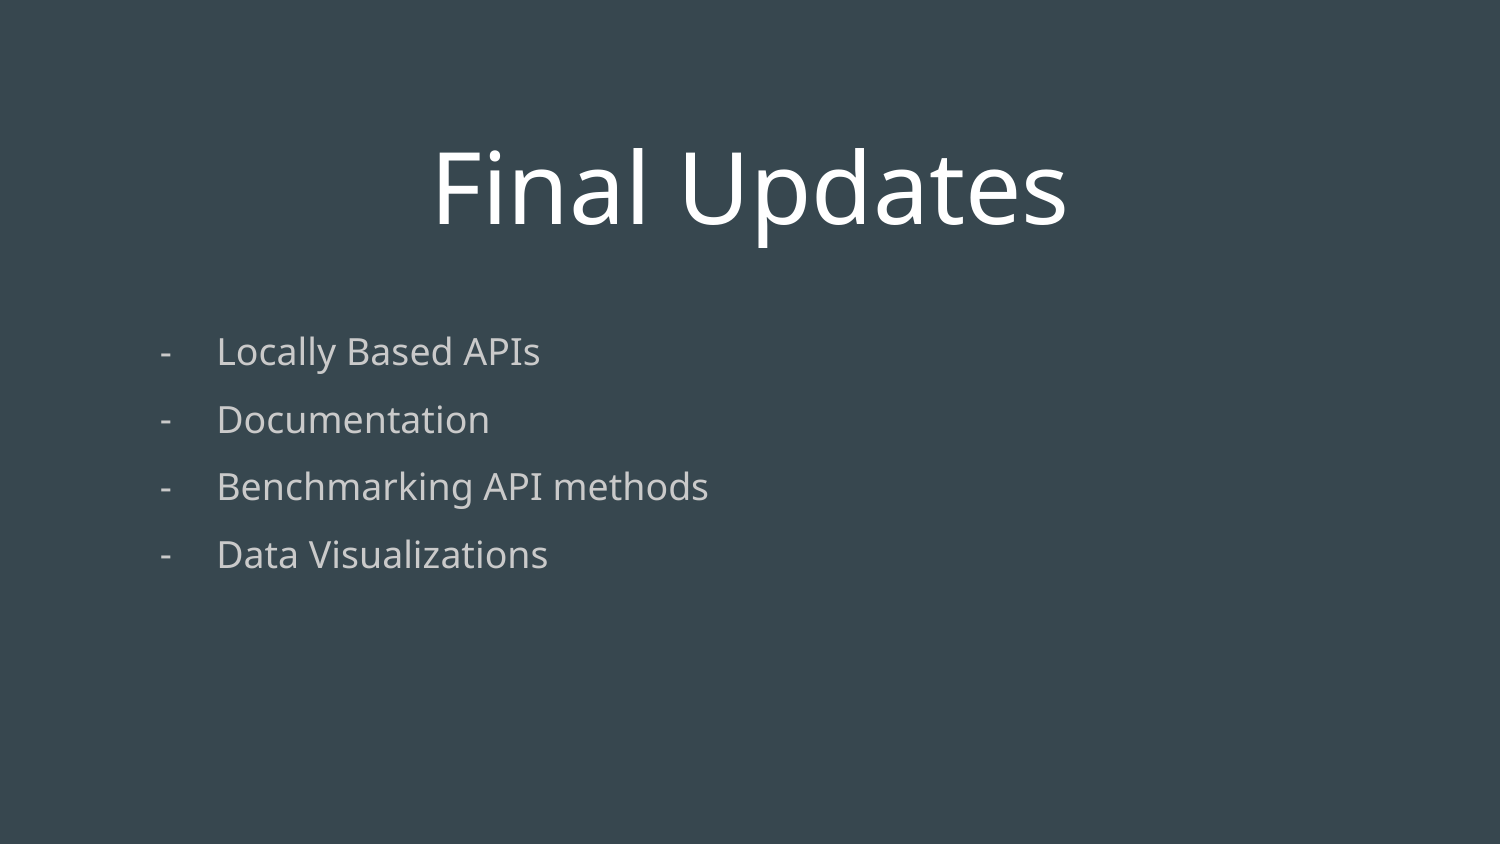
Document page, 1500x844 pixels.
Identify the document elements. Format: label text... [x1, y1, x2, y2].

list Locally Based APIs Documentation Benchmarking API methods Data Visualizations [126, 290, 1374, 613]
title Final Updates [110, 109, 1390, 251]
